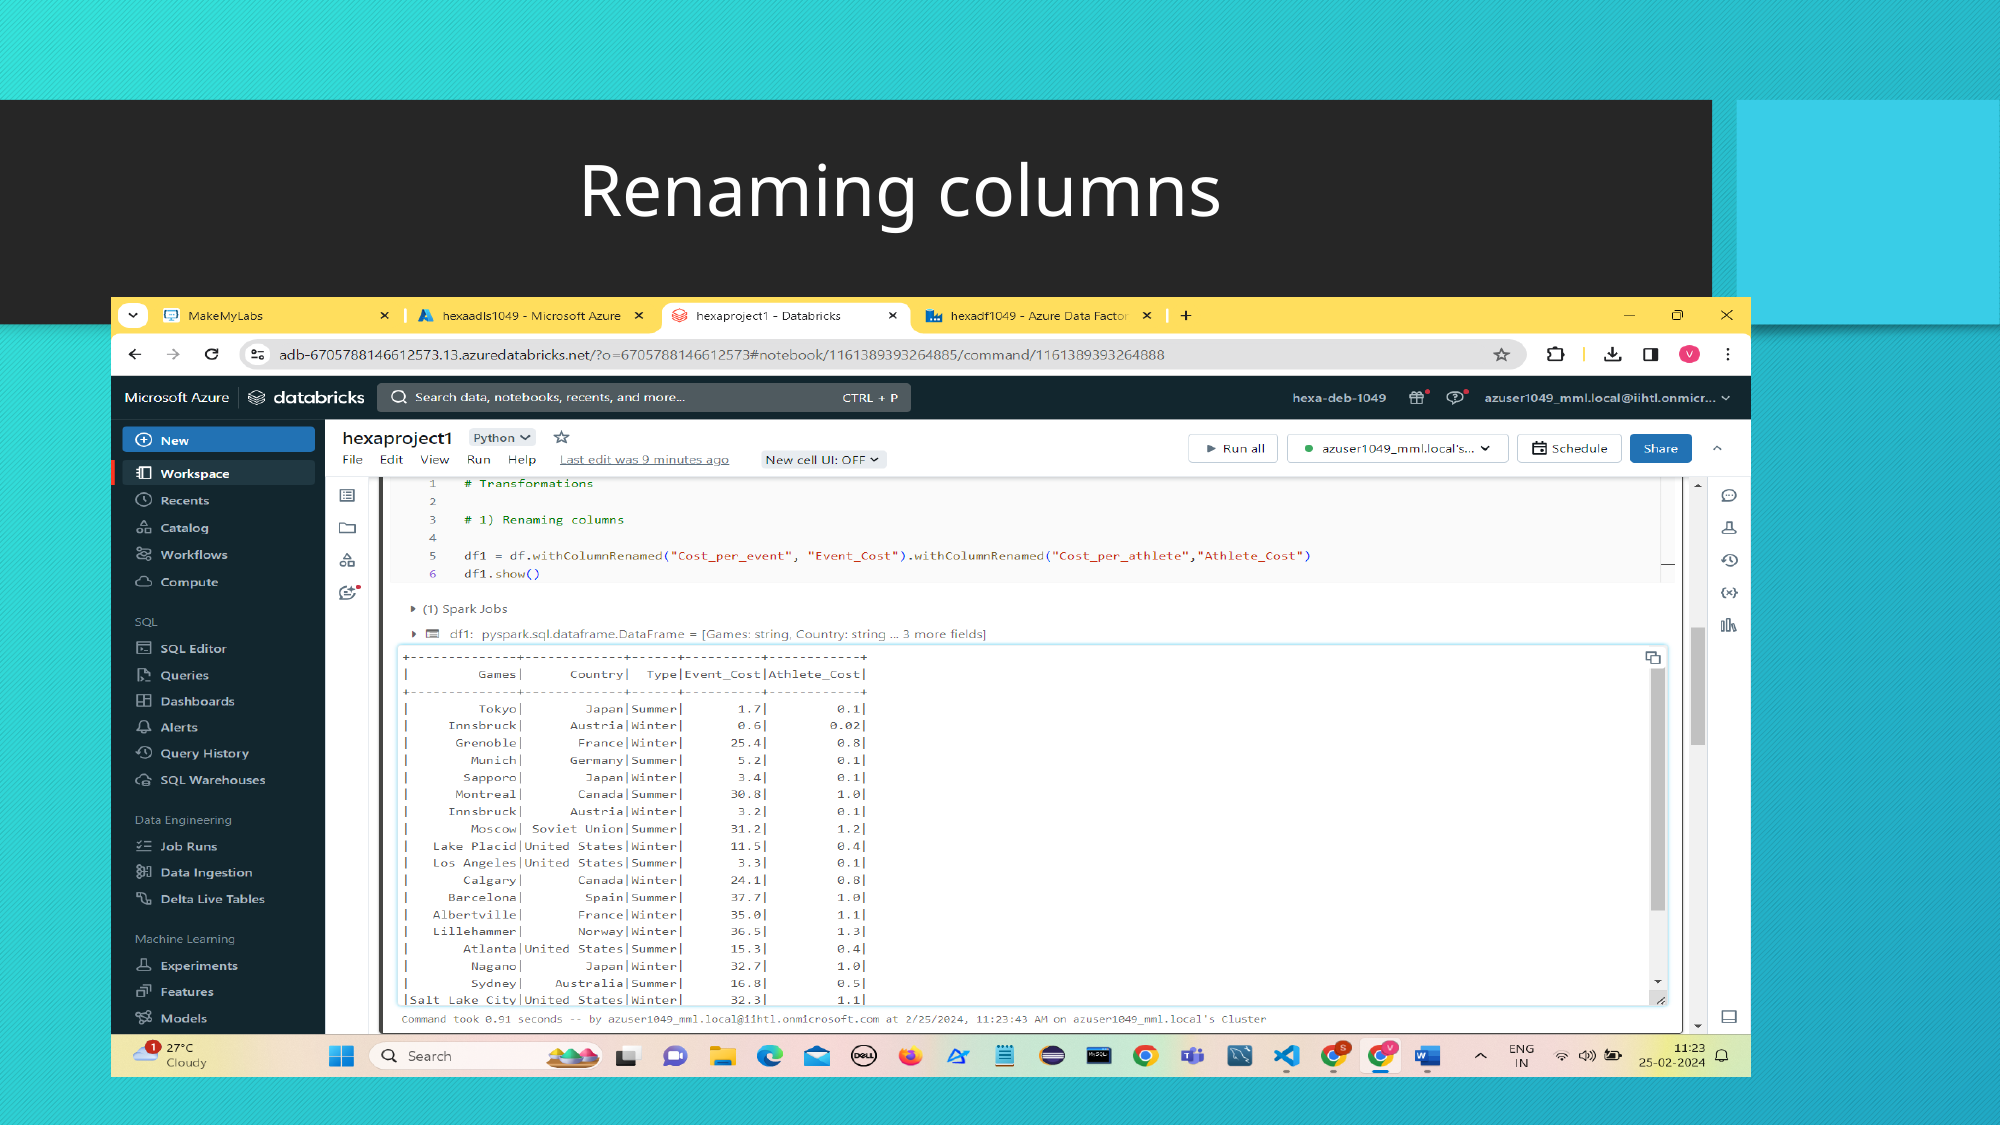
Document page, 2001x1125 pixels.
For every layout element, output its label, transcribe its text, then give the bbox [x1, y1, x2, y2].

title Renaming columns [111, 147, 1689, 297]
picture [0, 297, 2000, 1077]
